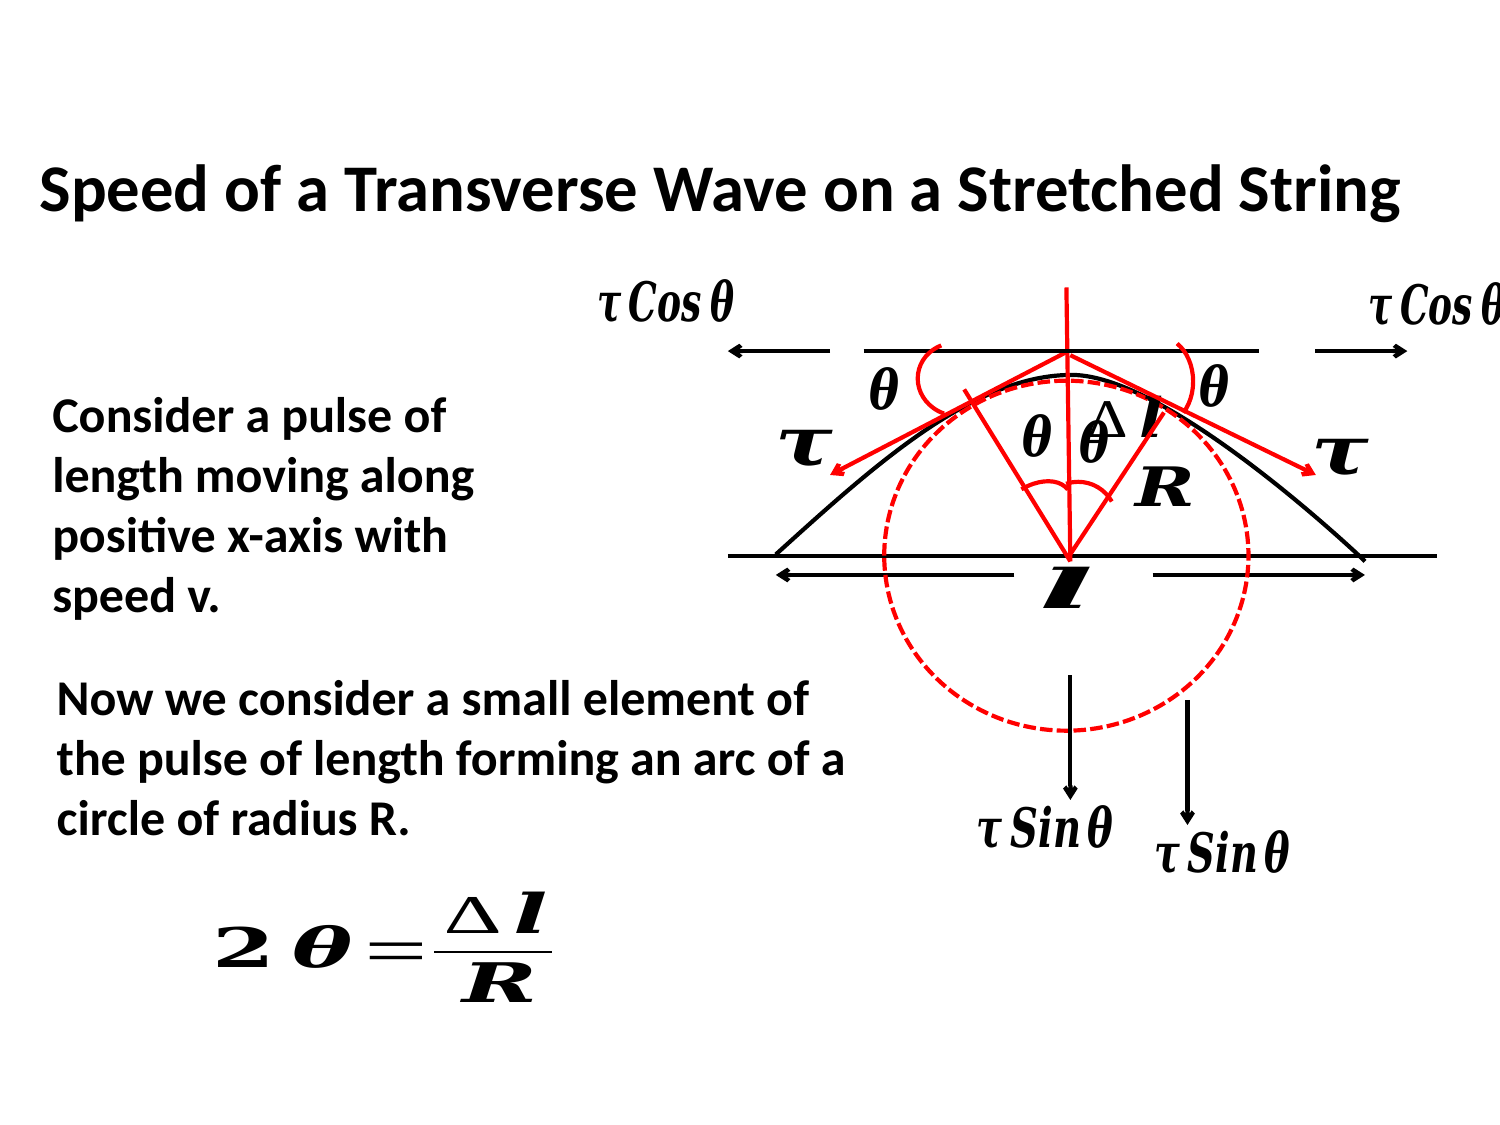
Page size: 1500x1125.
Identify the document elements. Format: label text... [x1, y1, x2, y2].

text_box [1122, 435, 1148, 492]
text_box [1120, 500, 1148, 731]
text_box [1120, 337, 1148, 426]
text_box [1153, 276, 1500, 886]
text_box Speed of a Transverse Wave on a Stretched String [24, 137, 1438, 233]
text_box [596, 273, 1116, 861]
